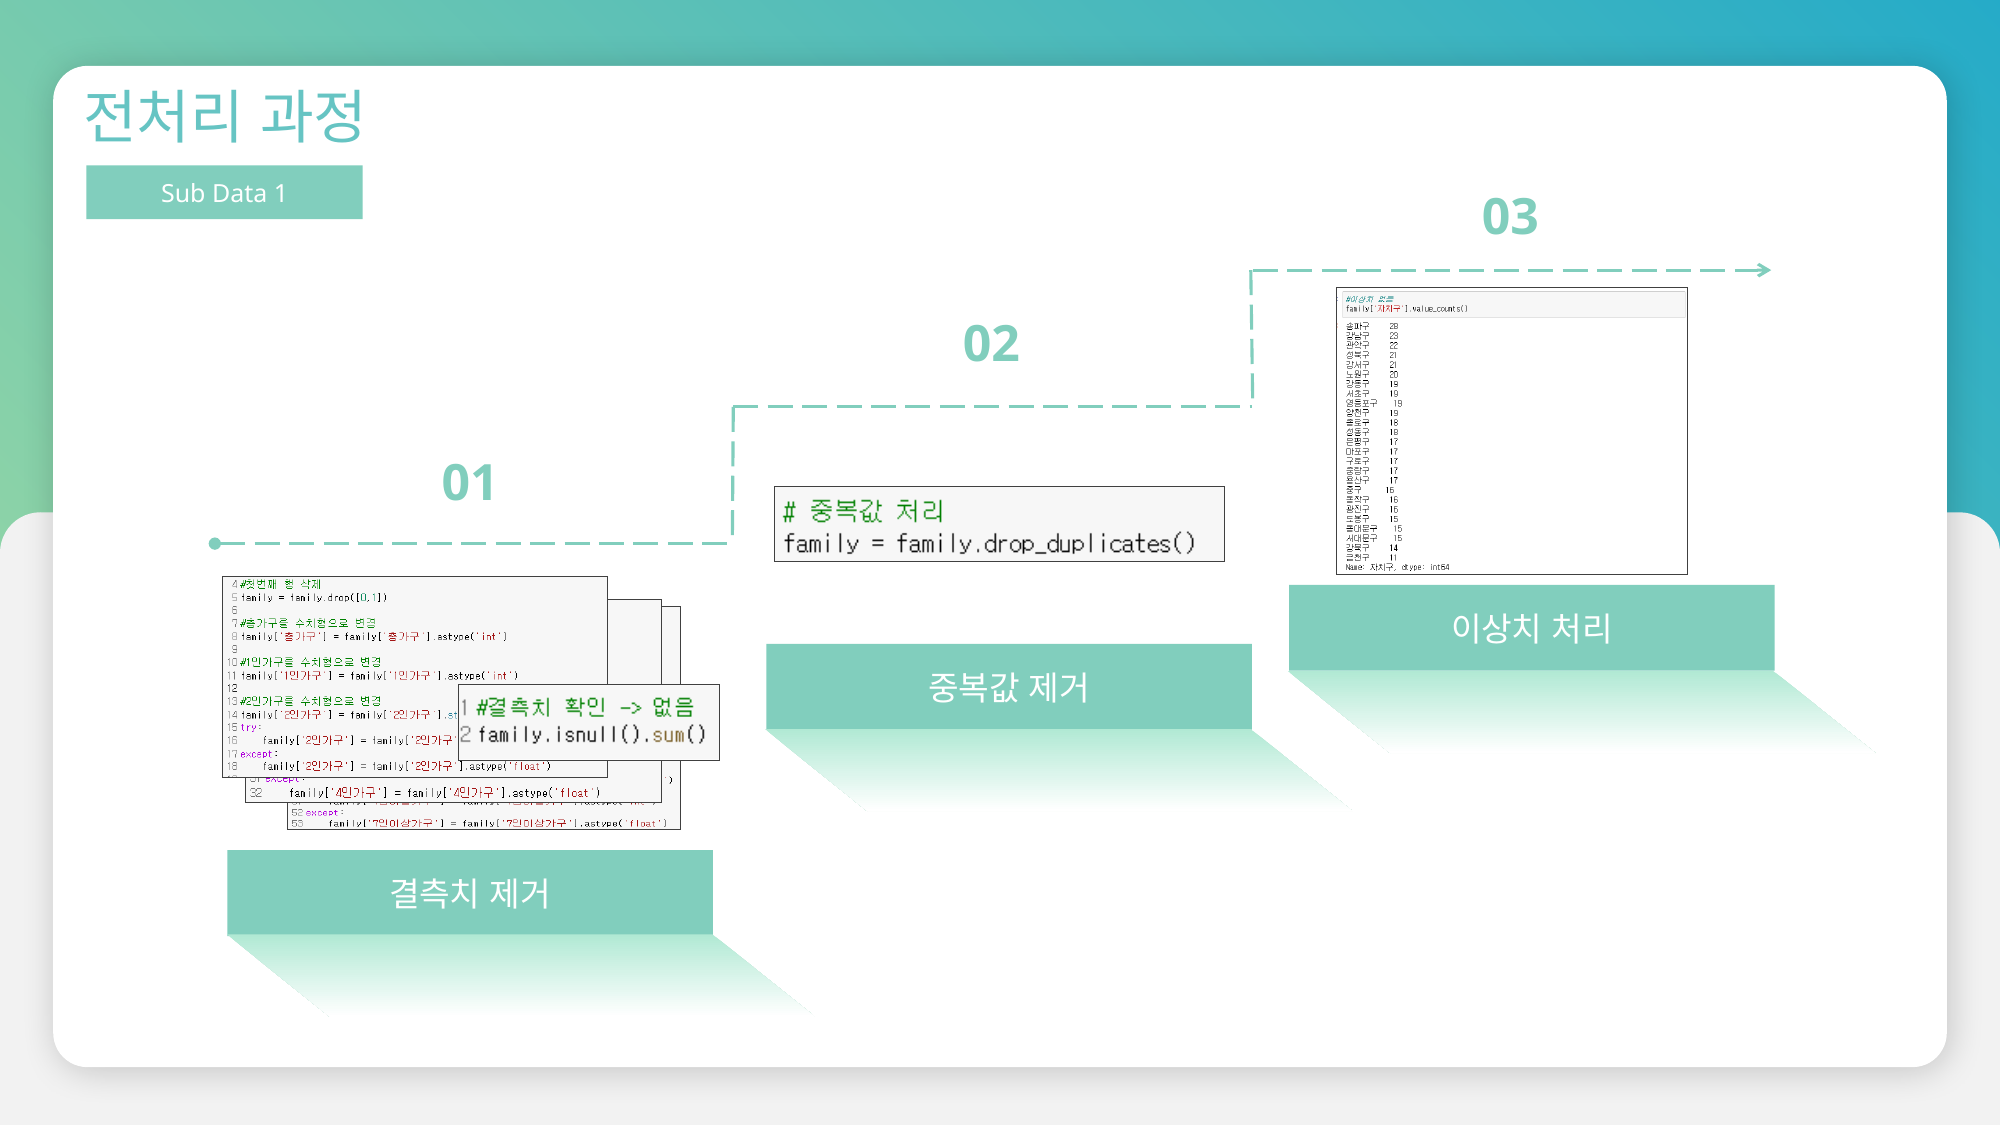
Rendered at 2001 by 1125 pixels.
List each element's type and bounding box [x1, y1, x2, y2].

picture [222, 576, 720, 830]
picture [1336, 287, 1688, 575]
text_box [214, 270, 1772, 544]
text_box [0, 65, 2000, 1125]
picture [774, 486, 1225, 562]
